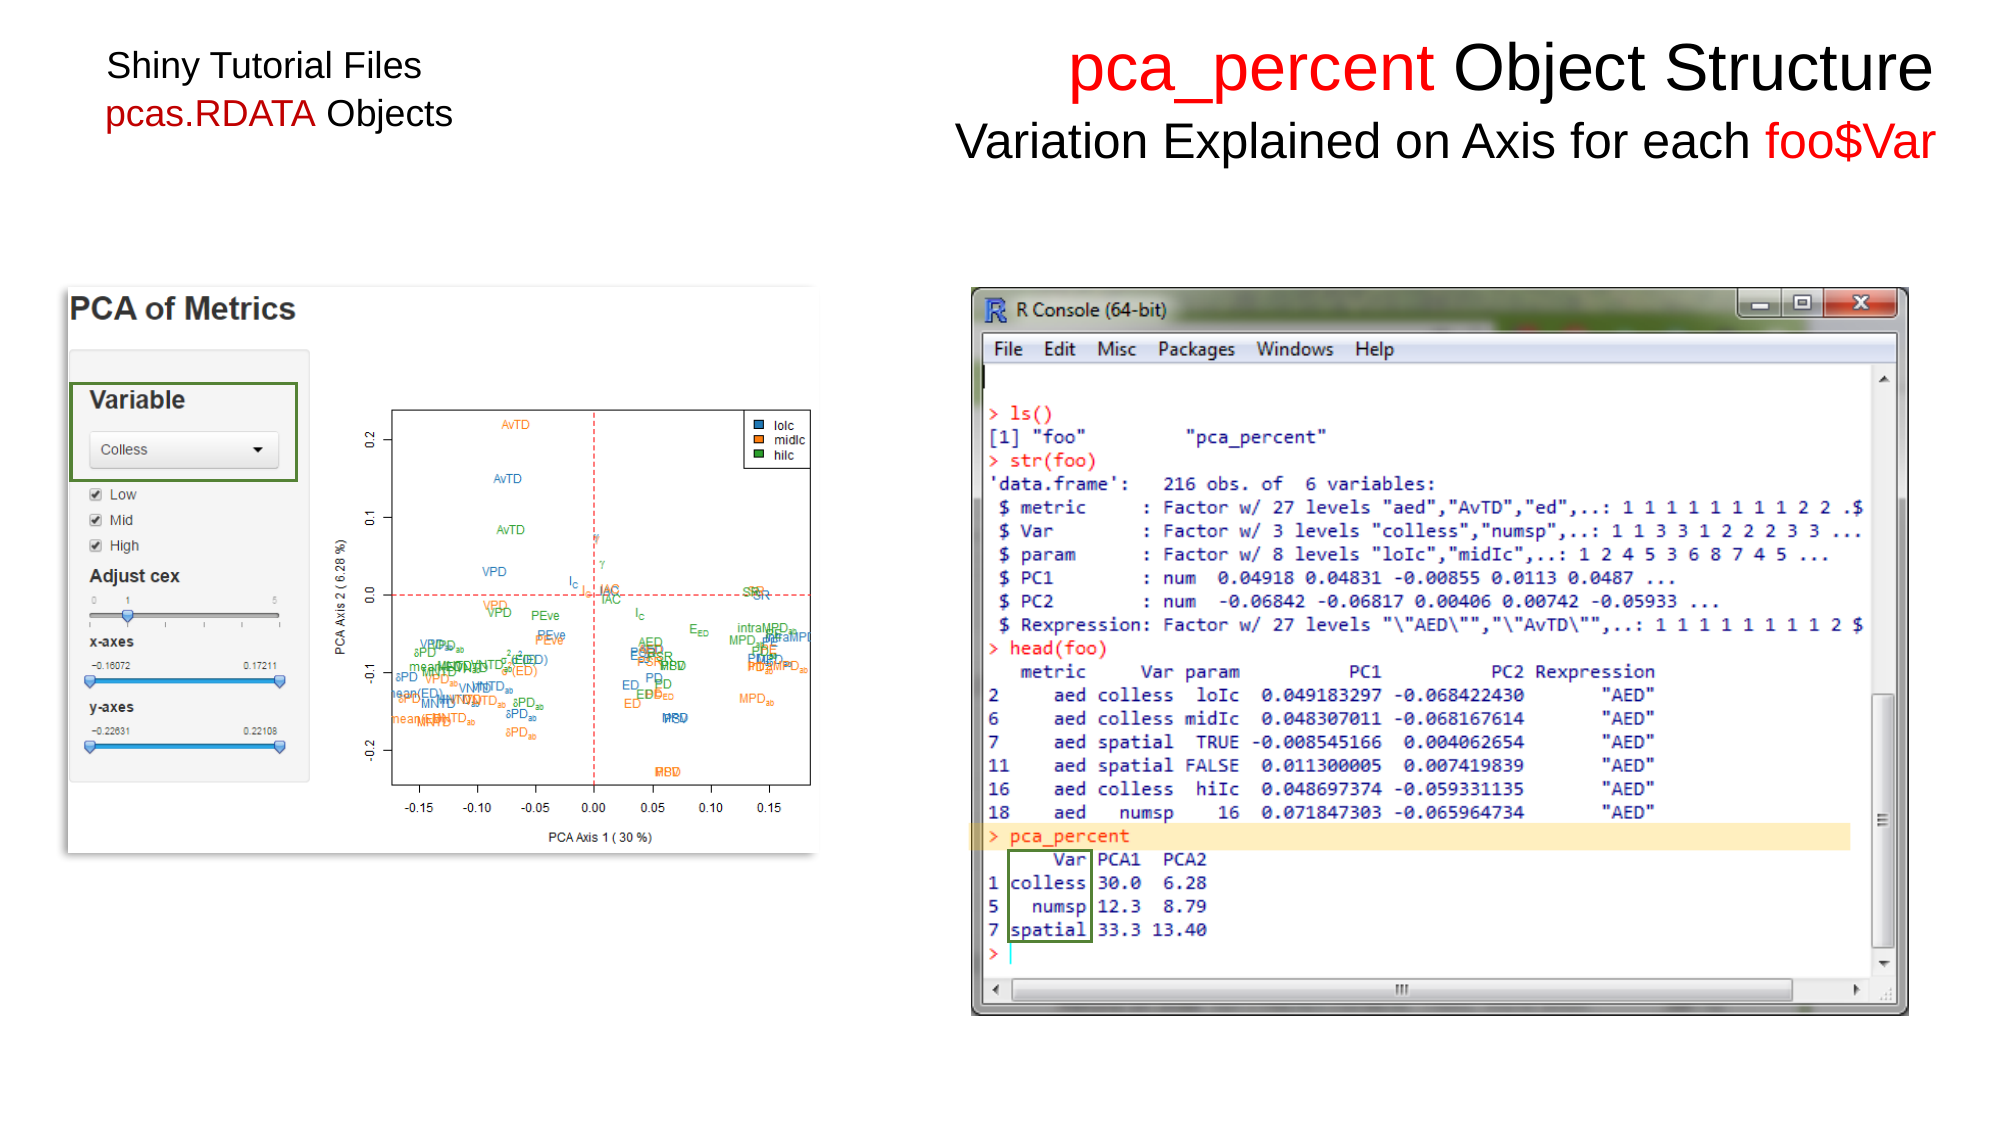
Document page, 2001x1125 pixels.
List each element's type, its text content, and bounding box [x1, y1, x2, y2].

text_box Variation Explained on Axis for each foo$Var [939, 101, 1952, 177]
picture [68, 287, 819, 853]
text_box pca_percent Object Structure [1053, 16, 1950, 101]
picture [971, 287, 1909, 1016]
text_box Shiny Tutorial Files [91, 34, 438, 82]
text_box pcas.RDATA Objects [91, 82, 468, 142]
